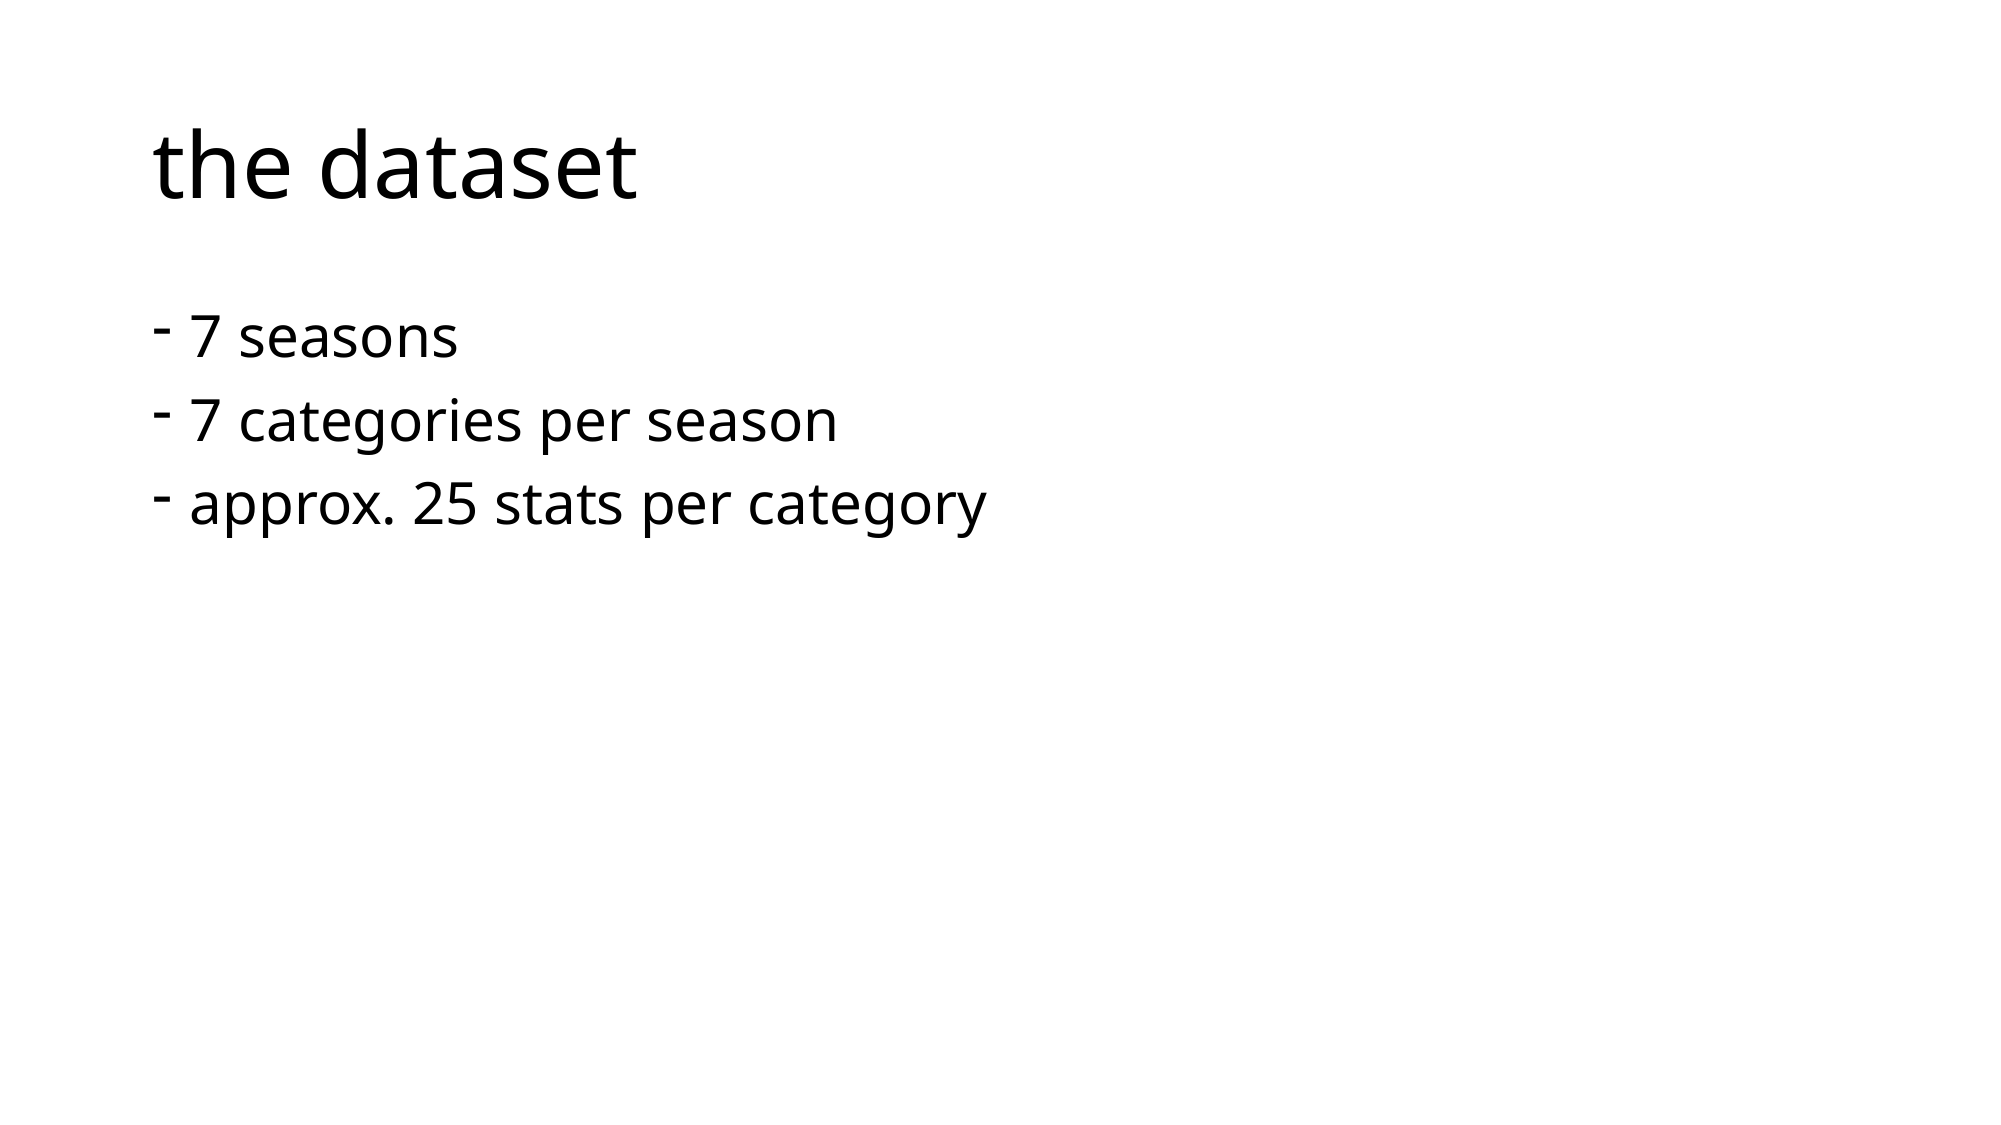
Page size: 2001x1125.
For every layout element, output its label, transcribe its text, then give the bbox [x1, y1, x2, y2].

title the dataset [137, 59, 1863, 278]
list 7 seasons 7 categories per season approx. 25 stats per category [137, 299, 1863, 1014]
